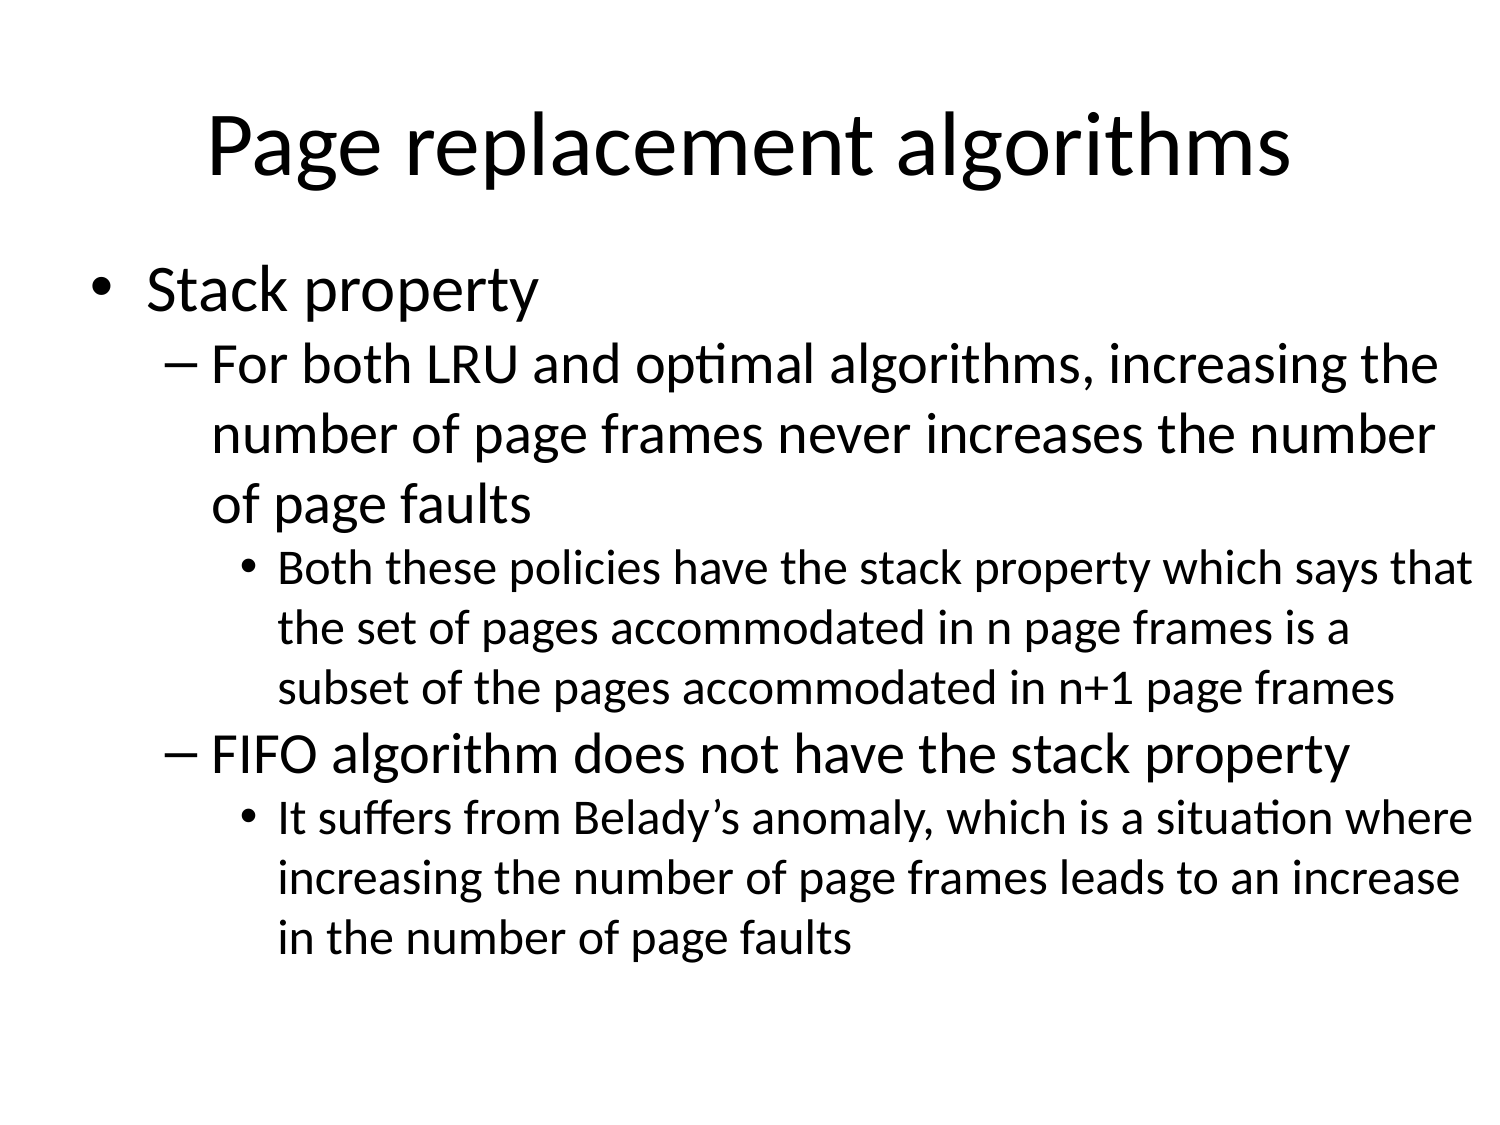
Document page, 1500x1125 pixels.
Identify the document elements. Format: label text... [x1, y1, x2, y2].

text_box Stack property For both LRU and optimal algorithms, increasing the number of page frames never increases the number of page faults Both these policies have the stack property which says that the set of pages accommodated in n page frames is a subset of the pages accommodated in n+1 page frames FIFO algorithm does not have the stack property It suffers from Belady’s anomaly, which is a situation where increasing the number of page frames leads to an increase in the number of page faults [75, 237, 1500, 1125]
text_box Page replacement algorithms [75, 45, 1425, 233]
